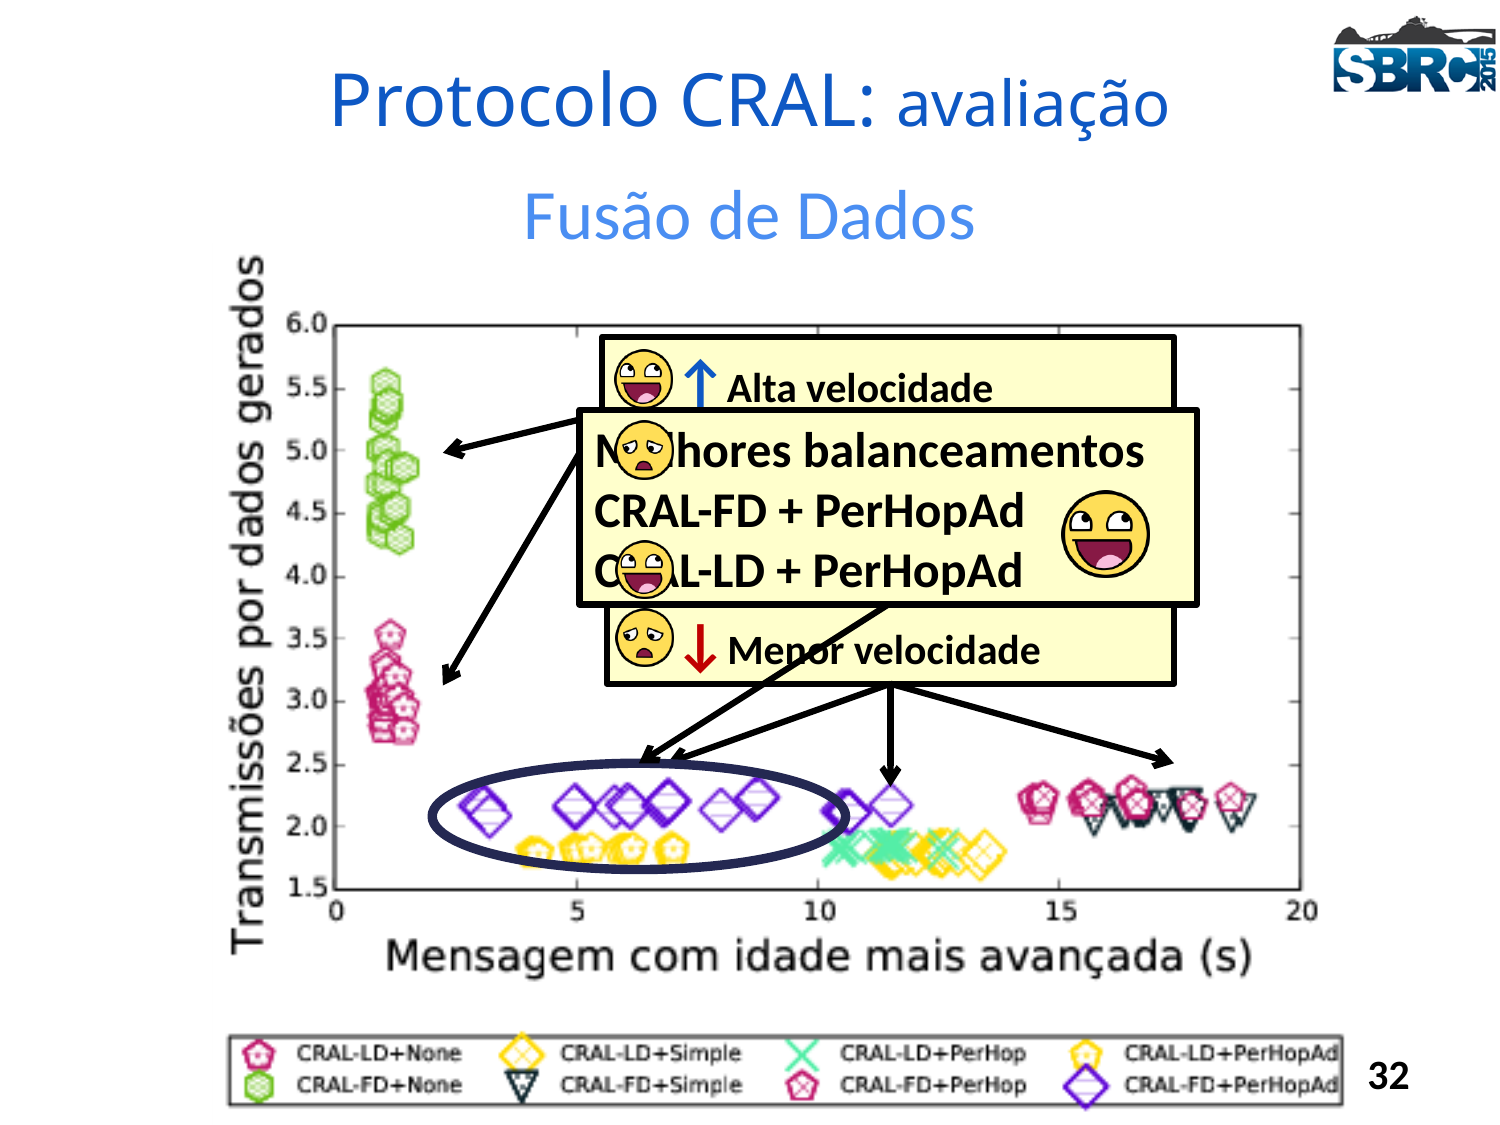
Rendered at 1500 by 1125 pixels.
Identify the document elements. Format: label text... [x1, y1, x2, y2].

picture [1327, 0, 1500, 117]
list Fusão de Dados [0, 160, 1500, 244]
picture [615, 608, 675, 668]
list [211, 243, 1364, 1125]
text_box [638, 606, 889, 764]
picture [1061, 490, 1150, 579]
picture [615, 540, 675, 599]
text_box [442, 414, 603, 686]
picture [614, 349, 674, 409]
picture [614, 420, 674, 480]
title Protocolo CRAL: avaliação [75, 45, 1425, 149]
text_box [893, 685, 1175, 764]
slide_number 32 [1368, 1042, 1425, 1103]
